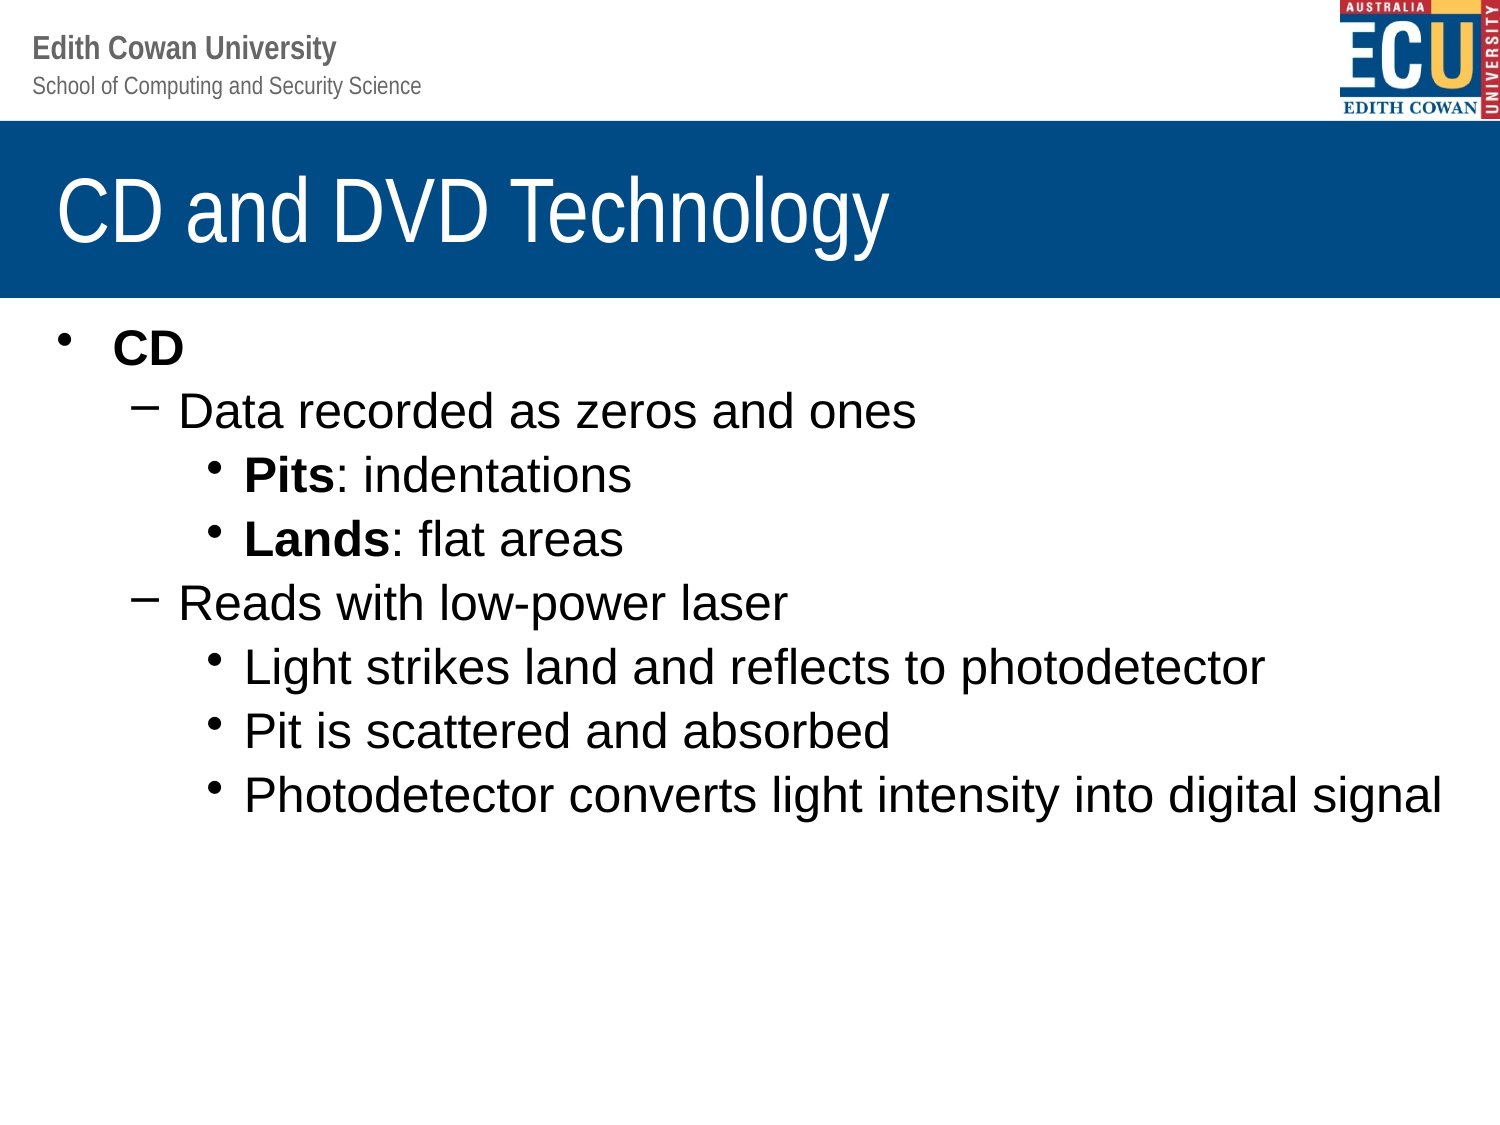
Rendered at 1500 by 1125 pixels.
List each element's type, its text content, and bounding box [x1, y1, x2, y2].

picture [1340, 0, 1500, 119]
title CD and DVD Technology [40, 123, 1460, 289]
list CD Data recorded as zeros and ones Pits: indentations Lands: flat areas Reads with low-power laser Light strikes land and reflects to photodetector Pit is scattered and absorbed Photodetector converts light intensity into digital signal [40, 314, 1460, 1083]
